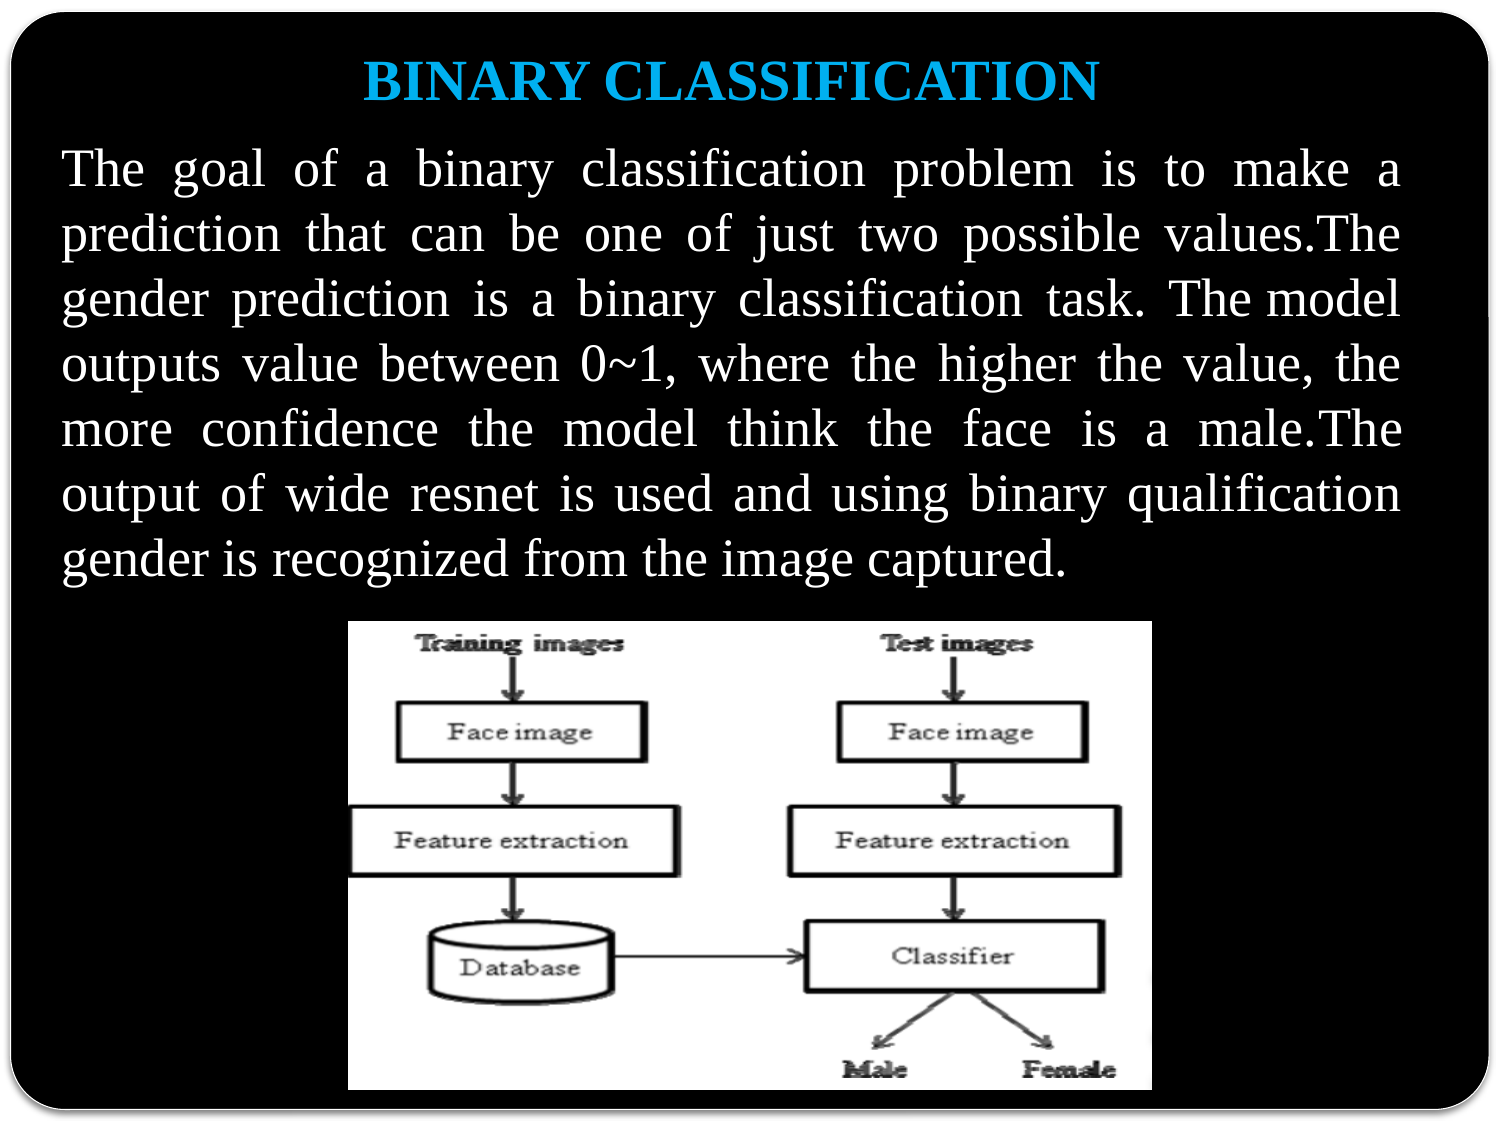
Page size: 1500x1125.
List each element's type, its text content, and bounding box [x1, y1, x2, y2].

picture [348, 620, 1152, 1091]
text_box BINARY CLASSIFICATION The goal of a binary classification problem is to make a prediction that can be one of just two possible values.The gender prediction is a binary classification task. The model outputs value between 0~1, where the higher the value, the more confidence the model think the face is a male.The output of wide resnet is used and using binary qualification gender is recognized from the image captured. [46, 35, 1418, 790]
